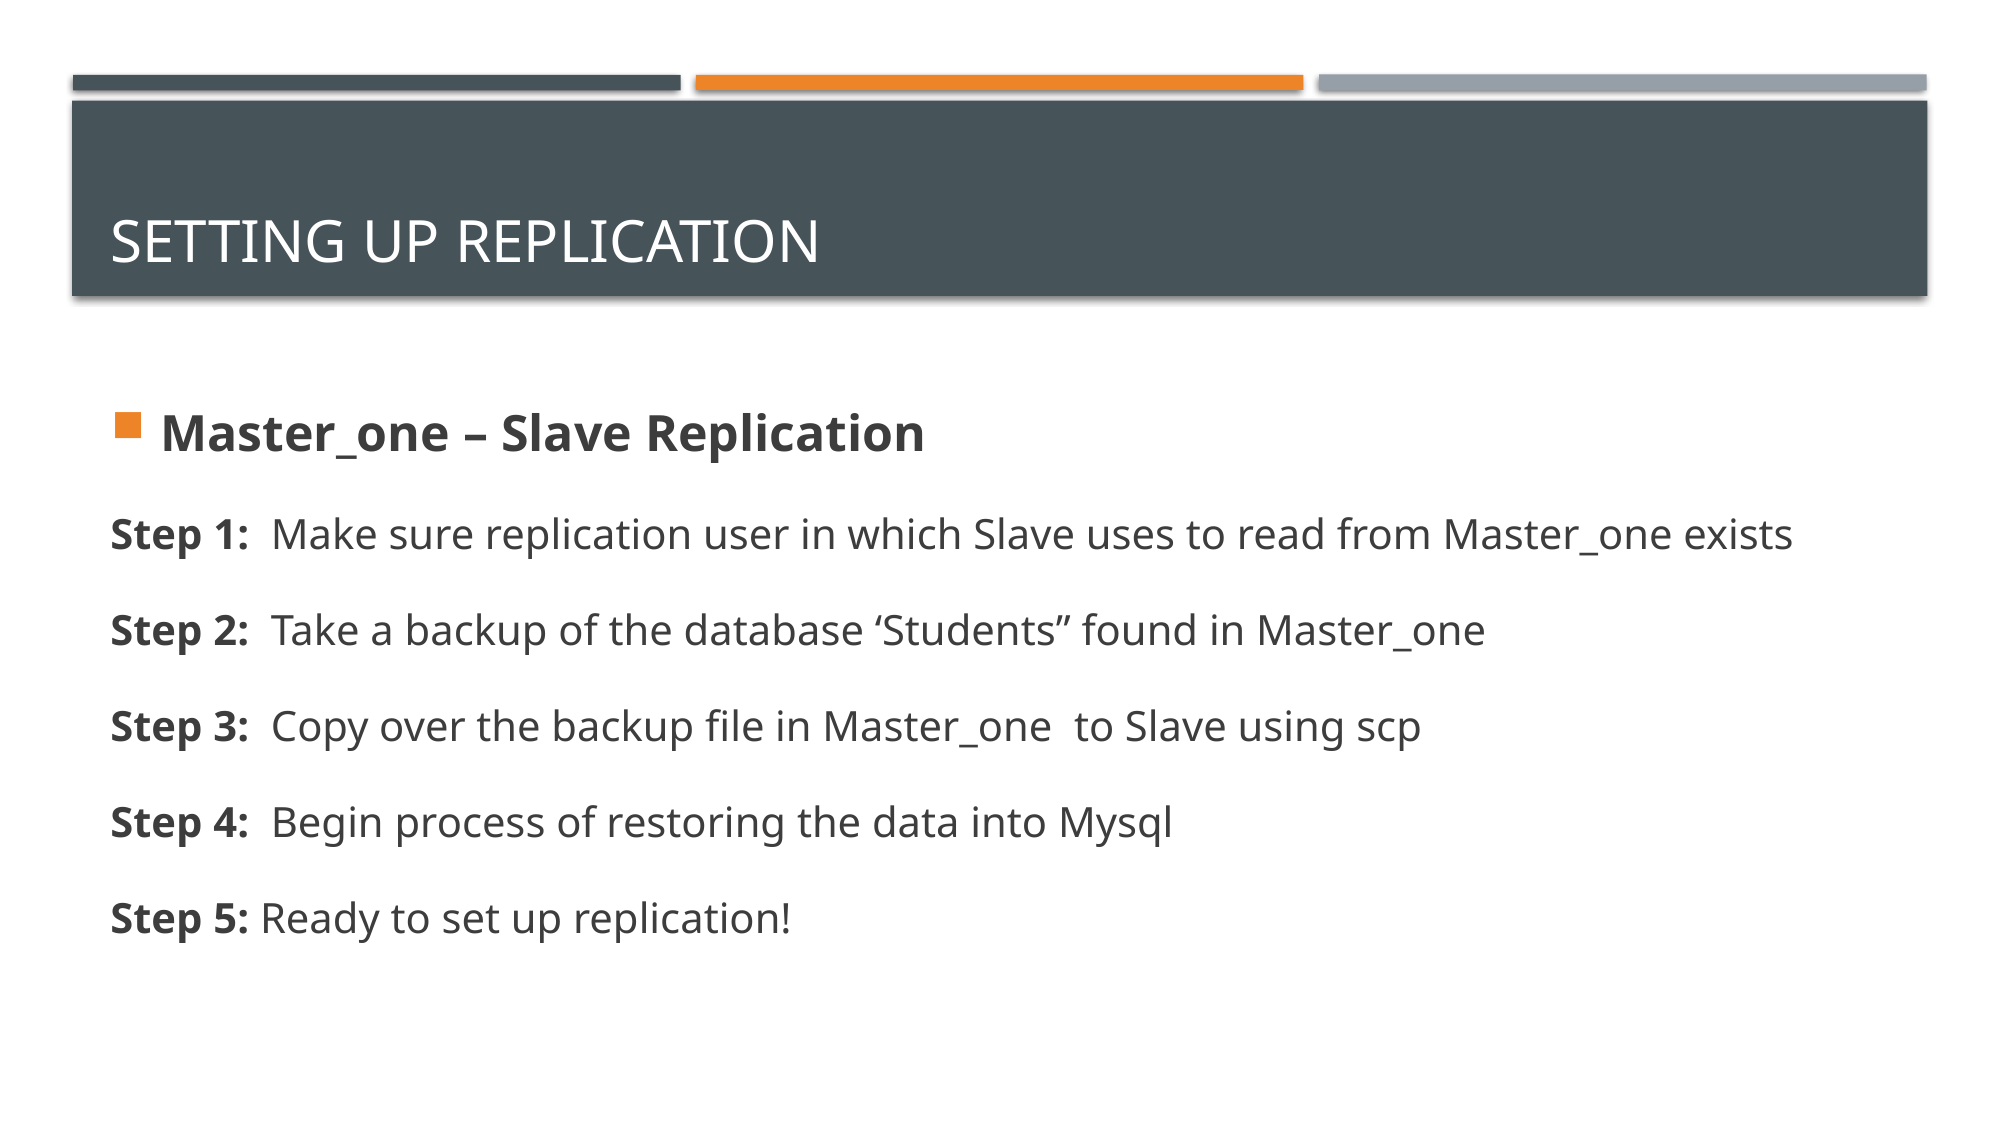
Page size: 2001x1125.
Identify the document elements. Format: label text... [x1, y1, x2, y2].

title Setting up replication [95, 115, 1905, 282]
list Master_one – Slave Replication Step 1: Make sure replication user in which Slave uses to read from Master_one exists Step 2: Take a backup of the database ‘Students” found in Master_one Step 3: Copy over the backup file in Master_one to Slave using scp Step 4: Begin process of restoring the data into Mysql Step 5: Ready to set up replication! [95, 394, 1905, 1125]
